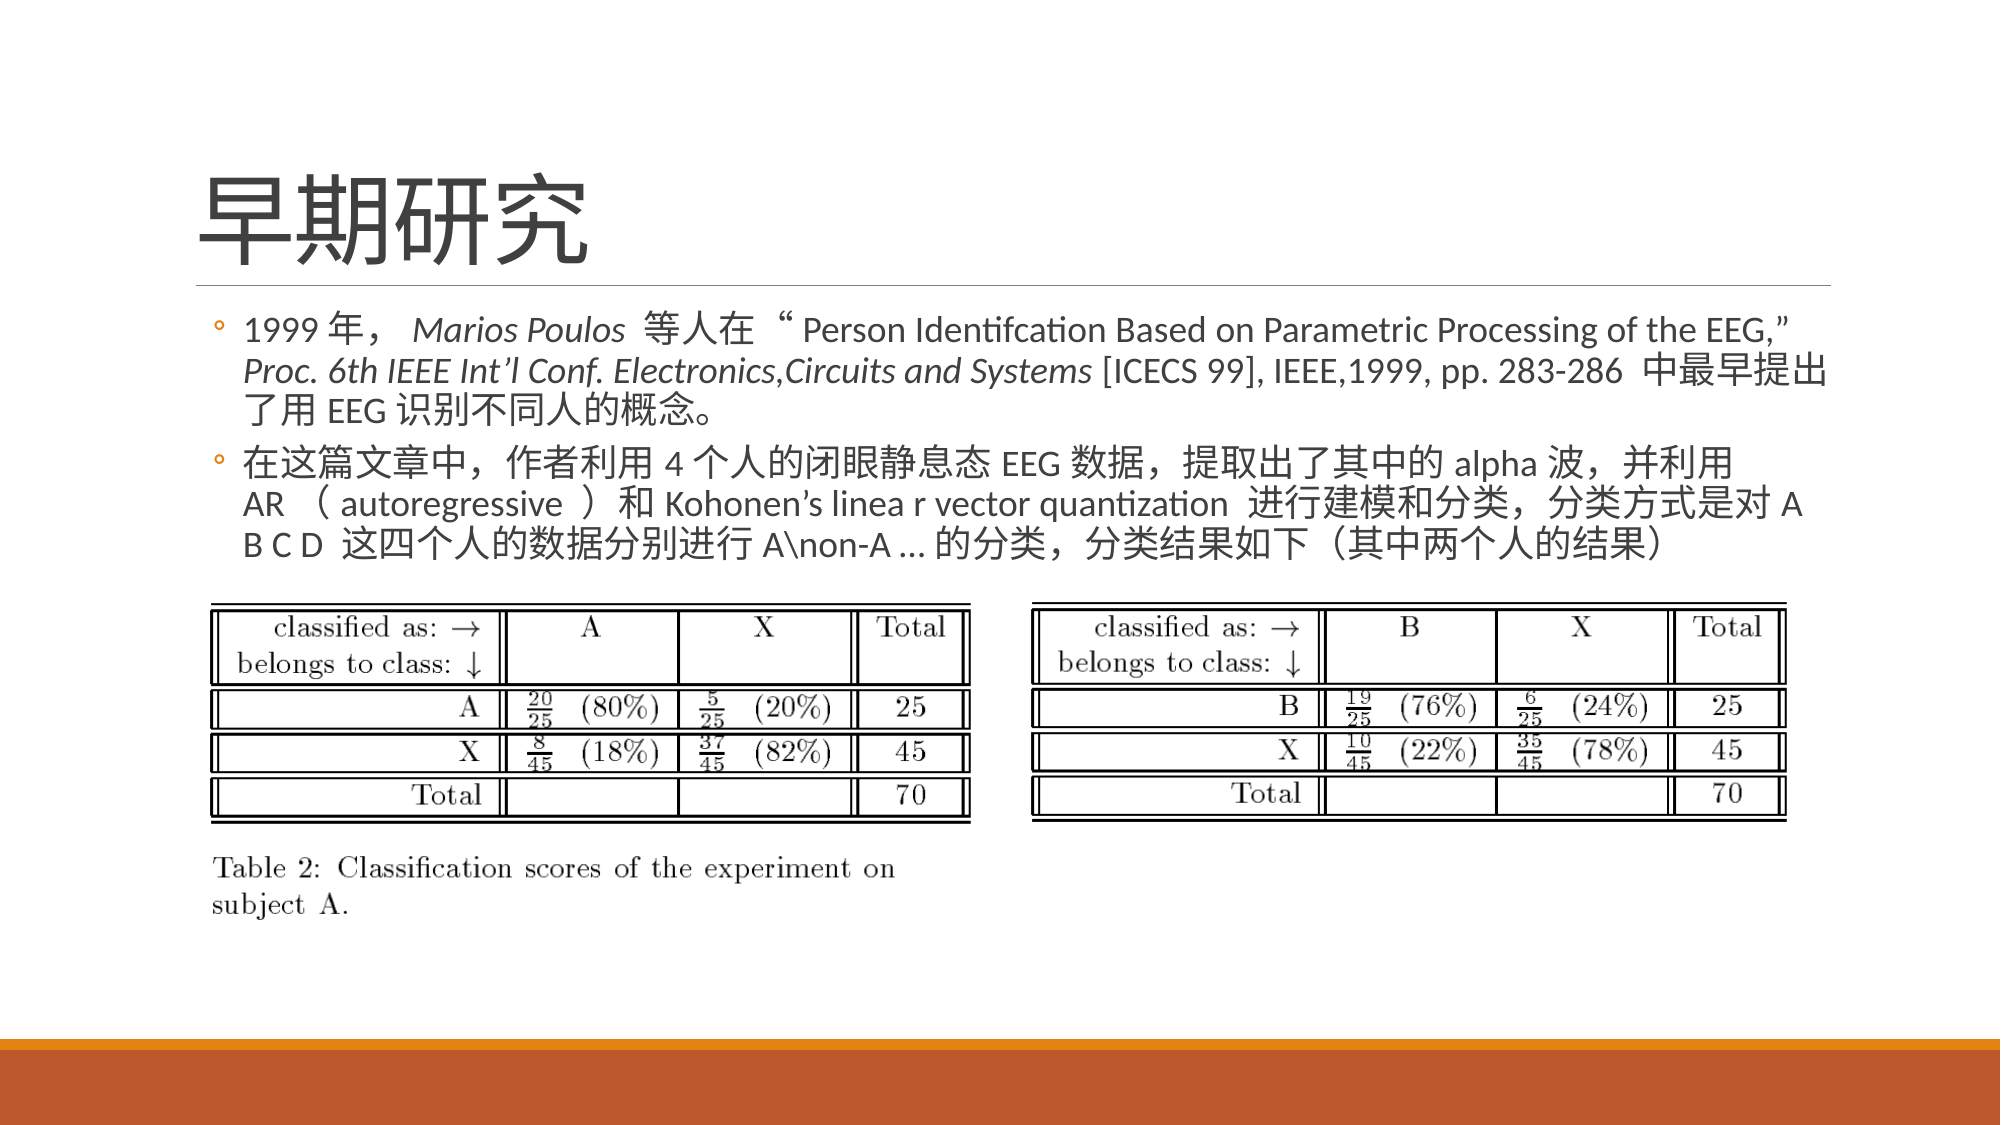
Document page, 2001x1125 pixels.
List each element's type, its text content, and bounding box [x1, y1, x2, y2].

picture [203, 588, 991, 926]
title 早期研究 [180, 47, 1830, 285]
list 1999年，Marios Poulos 等人在“Person Identifcation Based on Parametric Processing of the EEG,” Proc. 6th IEEE Int’l Conf. Electronics,Circuits and Systems [ICECS 99], IEEE,1999, pp. 283-286 中最早提出了用EEG识别不同人的概念。 在这篇文章中，作者利用4个人的闭眼静息态EEG数据，提取出了其中的alpha波，并利用AR（autoregressive ）和Kohonen’s linea r vector quantization 进行建模和分类，分类方式是对A B C D 这四个人的数据分别进行A\non-A …的分类，分类结果如下（其中两个人的结果） [180, 302, 1830, 963]
picture [1013, 588, 1825, 832]
